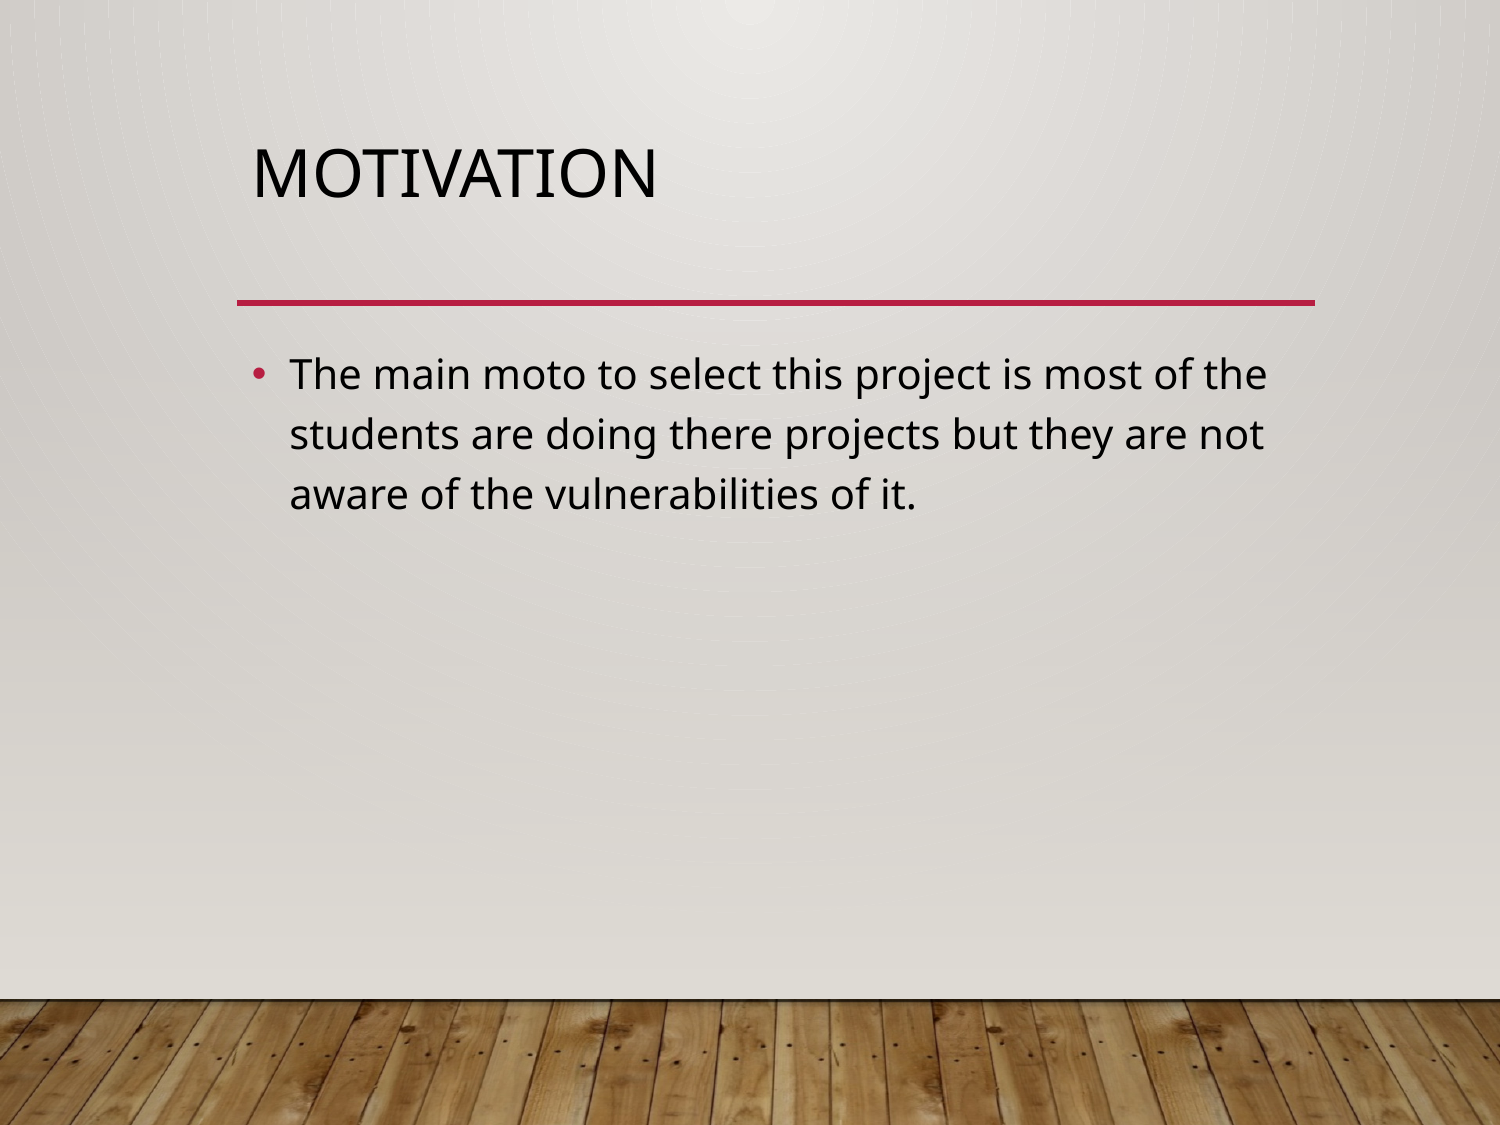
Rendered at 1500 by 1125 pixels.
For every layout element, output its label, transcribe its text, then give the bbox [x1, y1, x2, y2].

picture [0, 999, 1500, 1125]
list The main moto to select this project is most of the students are doing there projects but they are not aware of the vulnerabilities of it. [236, 330, 1315, 897]
title MOTIVATION [236, 131, 1315, 305]
